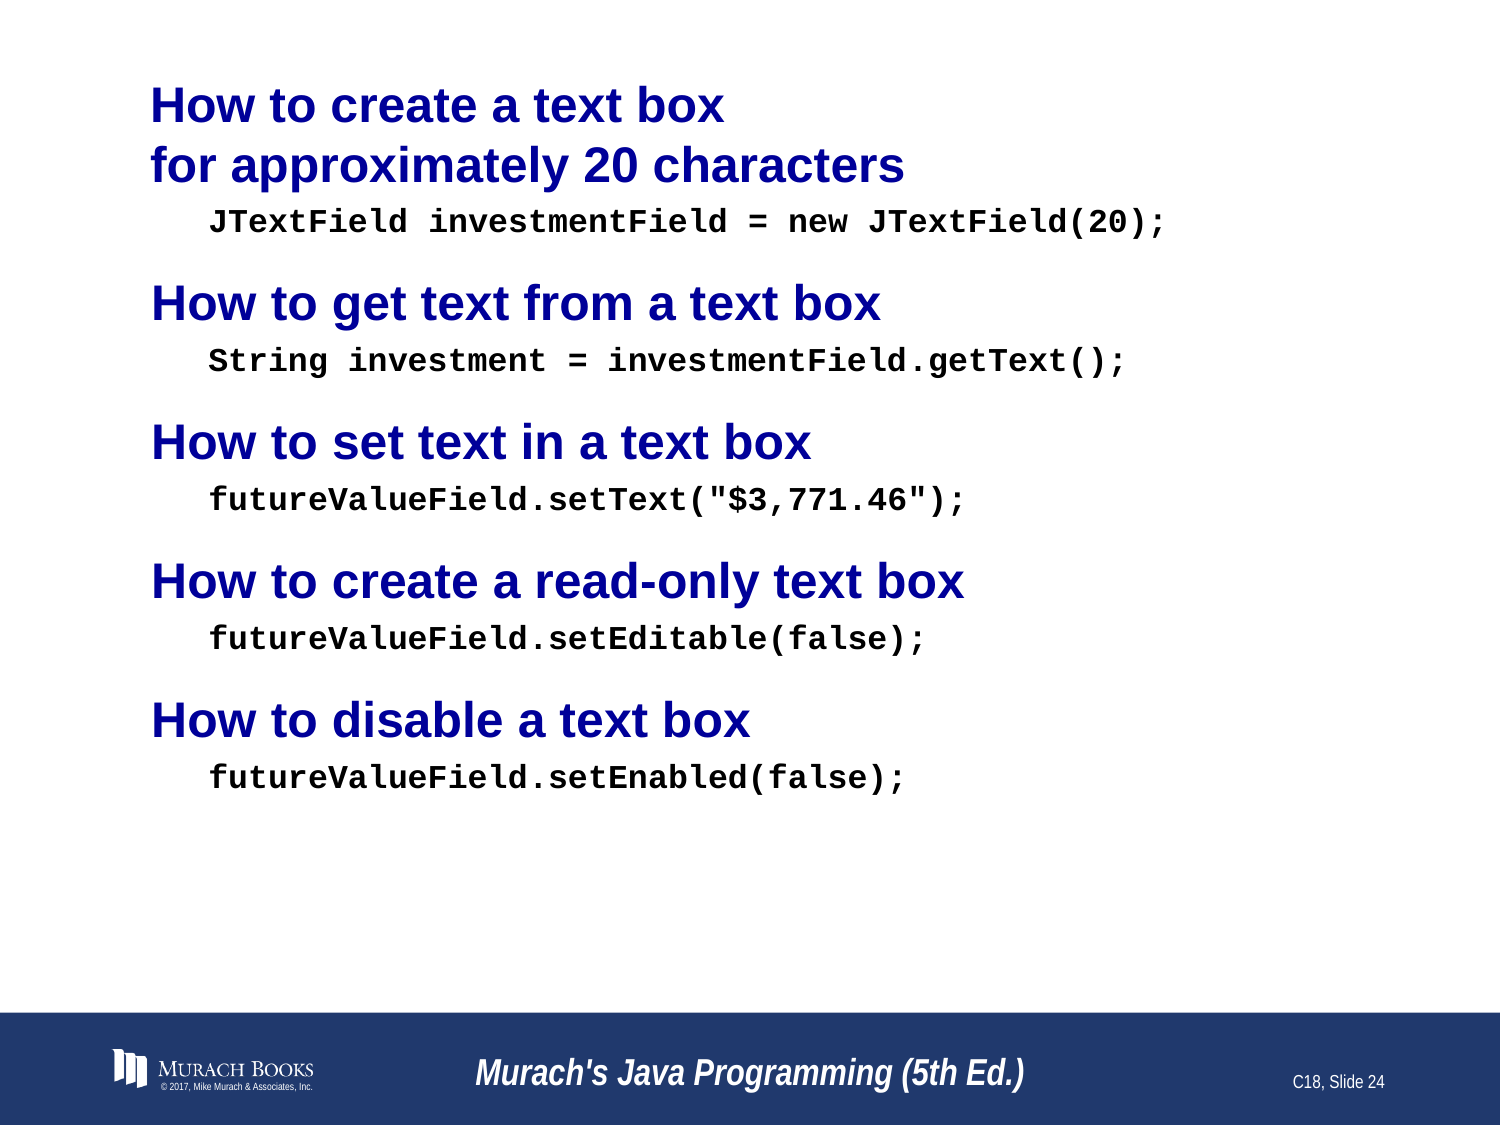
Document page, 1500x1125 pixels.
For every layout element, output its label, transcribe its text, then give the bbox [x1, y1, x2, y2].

title How to create a text box for approximately 20 characters [150, 72, 1350, 194]
footer © 2017, Mike Murach & Associates, Inc. [12, 1025, 463, 1100]
slide_number Murach's Java Programming (5th Ed.) [463, 1025, 1050, 1100]
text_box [150, 204, 1350, 801]
slide_number C18, Slide 24 [1087, 1025, 1400, 1100]
